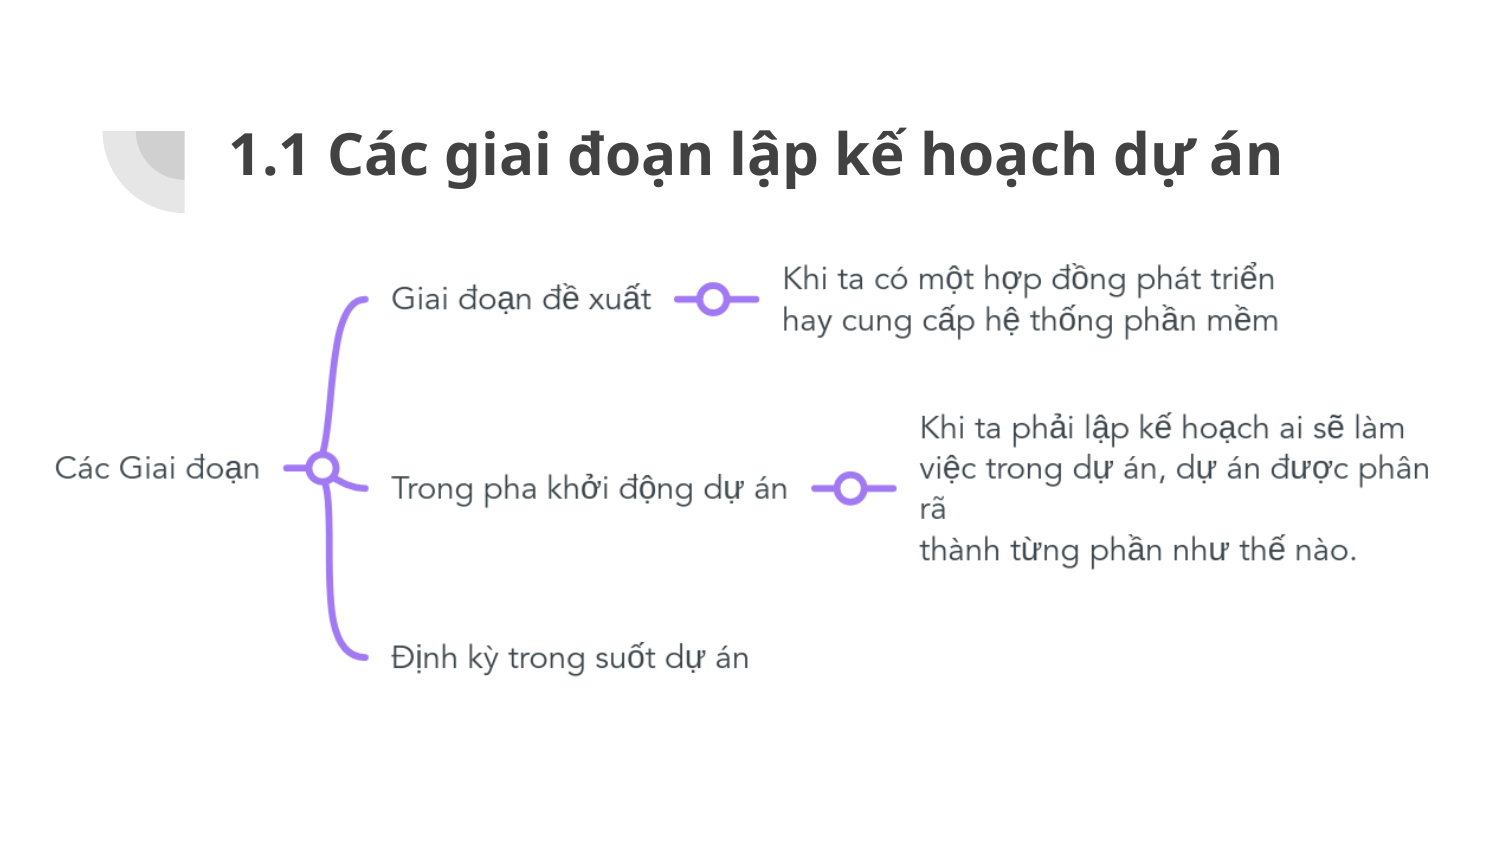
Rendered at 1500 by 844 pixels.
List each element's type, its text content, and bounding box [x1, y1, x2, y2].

picture [34, 261, 1486, 693]
title 1.1 Các giai đoạn lập kế hoạch dự án [213, 98, 1368, 260]
